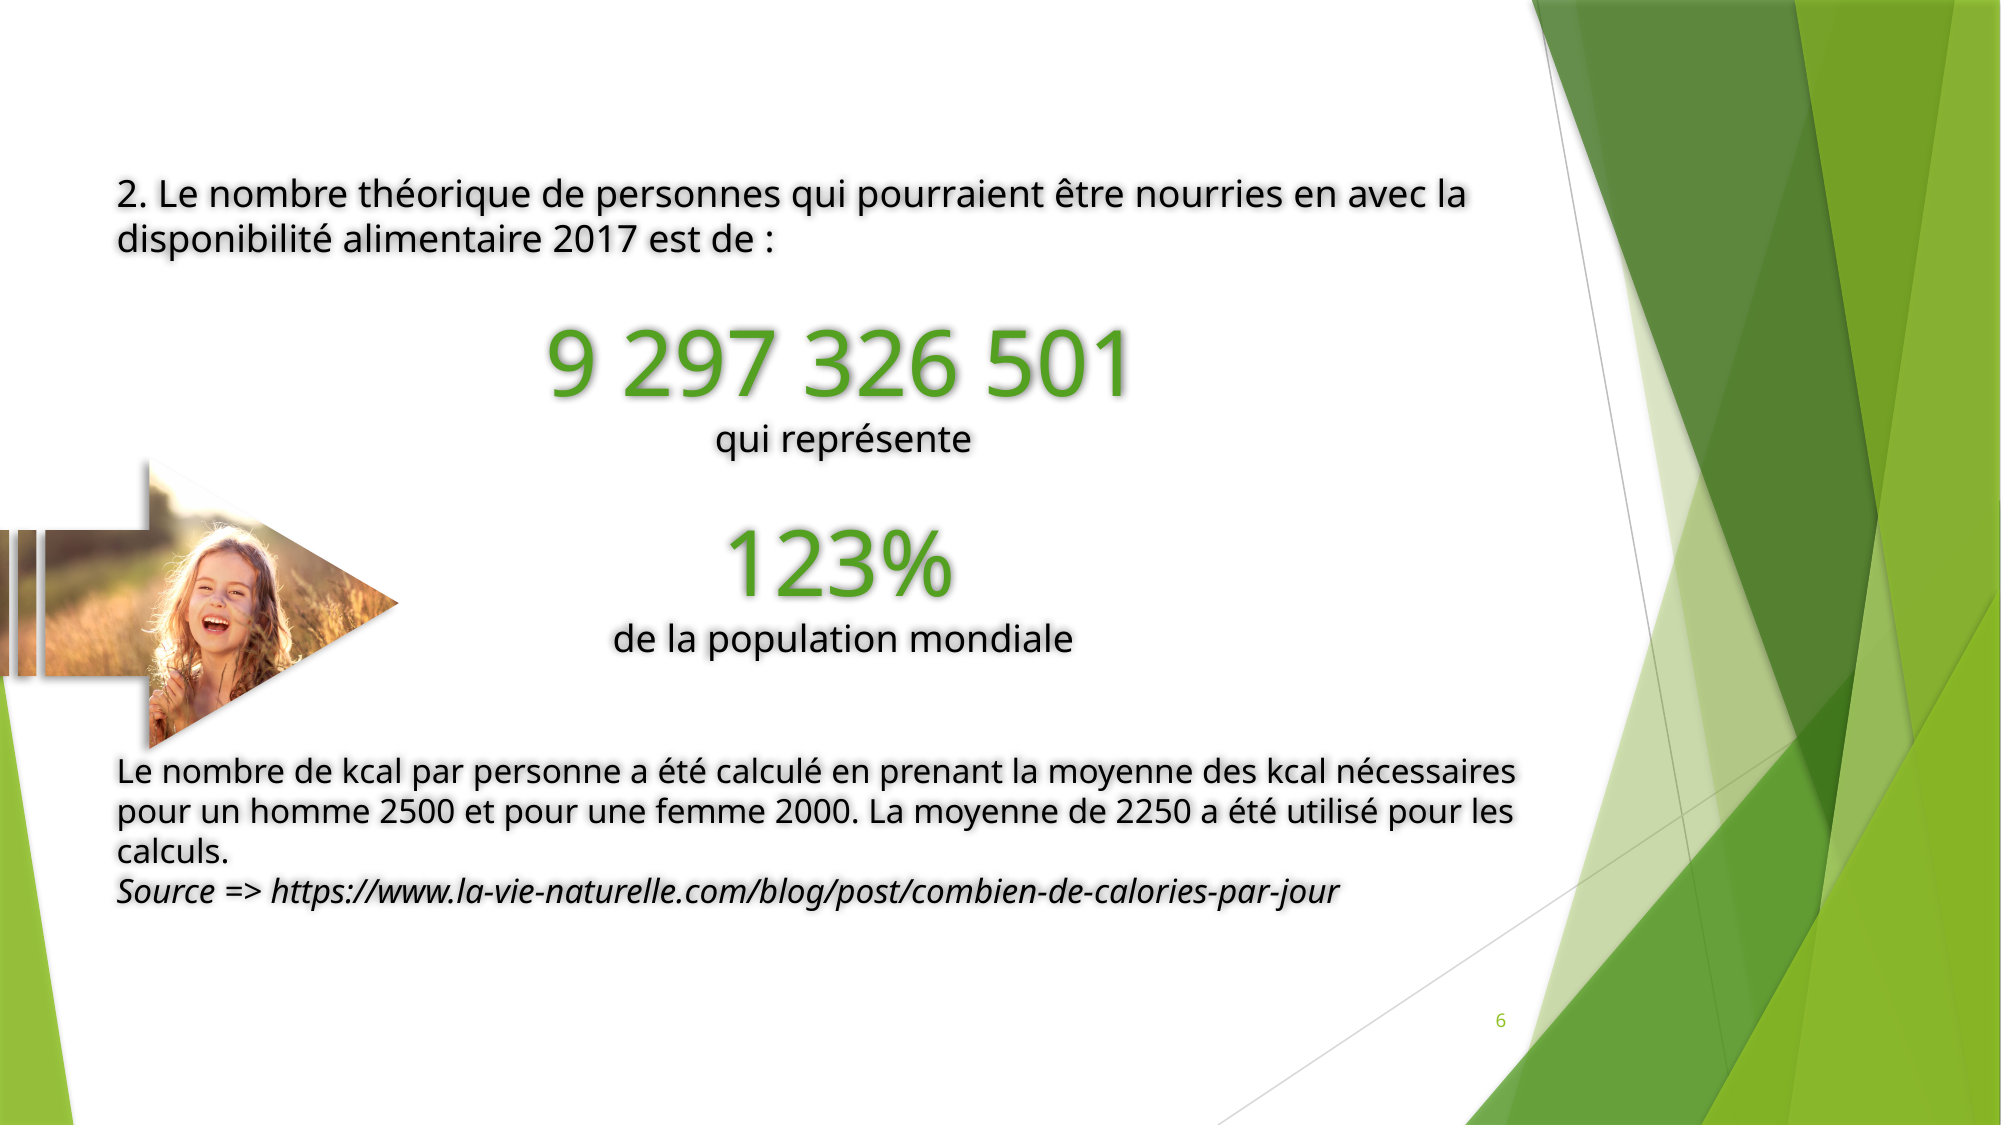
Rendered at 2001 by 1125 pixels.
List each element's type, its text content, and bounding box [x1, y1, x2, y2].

text_box 2. Le nombre théorique de personnes qui pourraient être nourries en avec la disponibilité alimentaire 2017 est de : 9 297 326 501 qui représente 123% de la population mondiale Le nombre de kcal par personne a été calculé en prenant la moyenne des kcal nécessaires pour un homme 2500 et pour une femme 2000. La moyenne de 2250 a été utilisé pour les calculs. Source => https://www.la-vie-naturelle.com/blog/post/combien-de-calories-par-jour [101, 235, 1586, 918]
picture [0, 456, 400, 750]
slide_number 6 [1409, 991, 1522, 1051]
